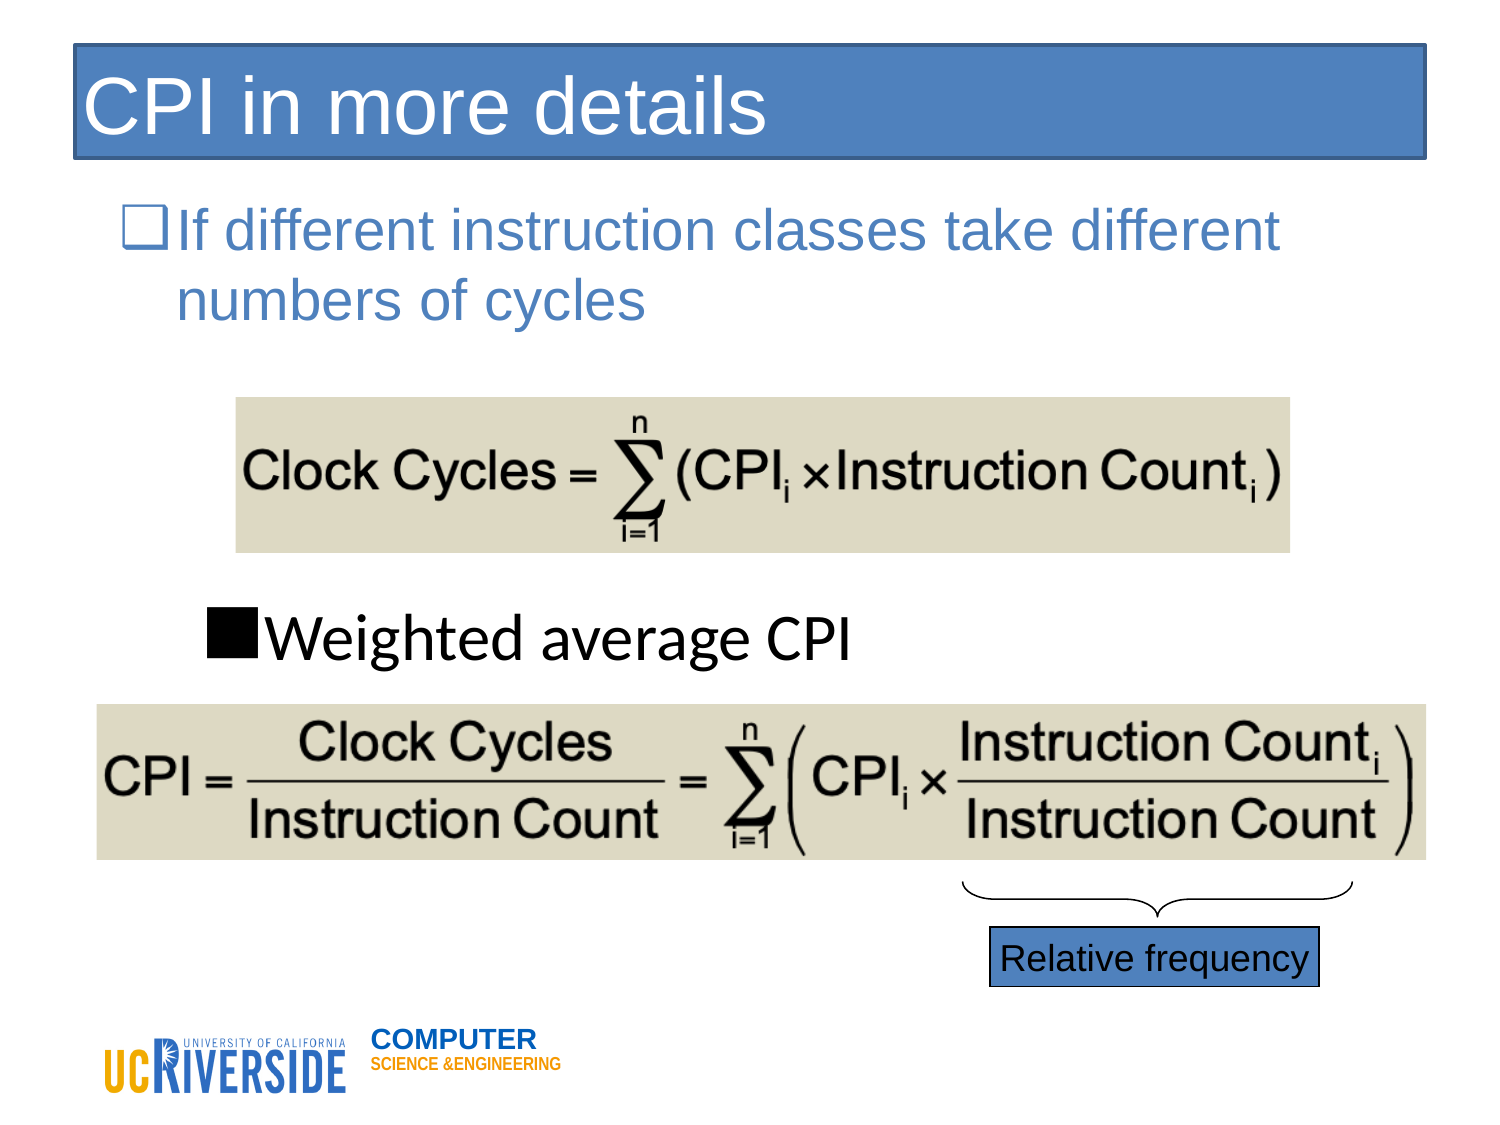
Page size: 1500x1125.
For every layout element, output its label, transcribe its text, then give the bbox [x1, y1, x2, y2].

text_box Weighted average CPI [193, 586, 1469, 682]
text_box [235, 396, 1291, 554]
list If different instruction classes take different numbers of cycles [112, 184, 1469, 387]
picture [95, 1017, 364, 1109]
text_box Relative frequency [989, 926, 1319, 987]
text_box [96, 703, 1427, 861]
title CPI in more details [73, 43, 1427, 160]
text_box [962, 881, 1353, 917]
